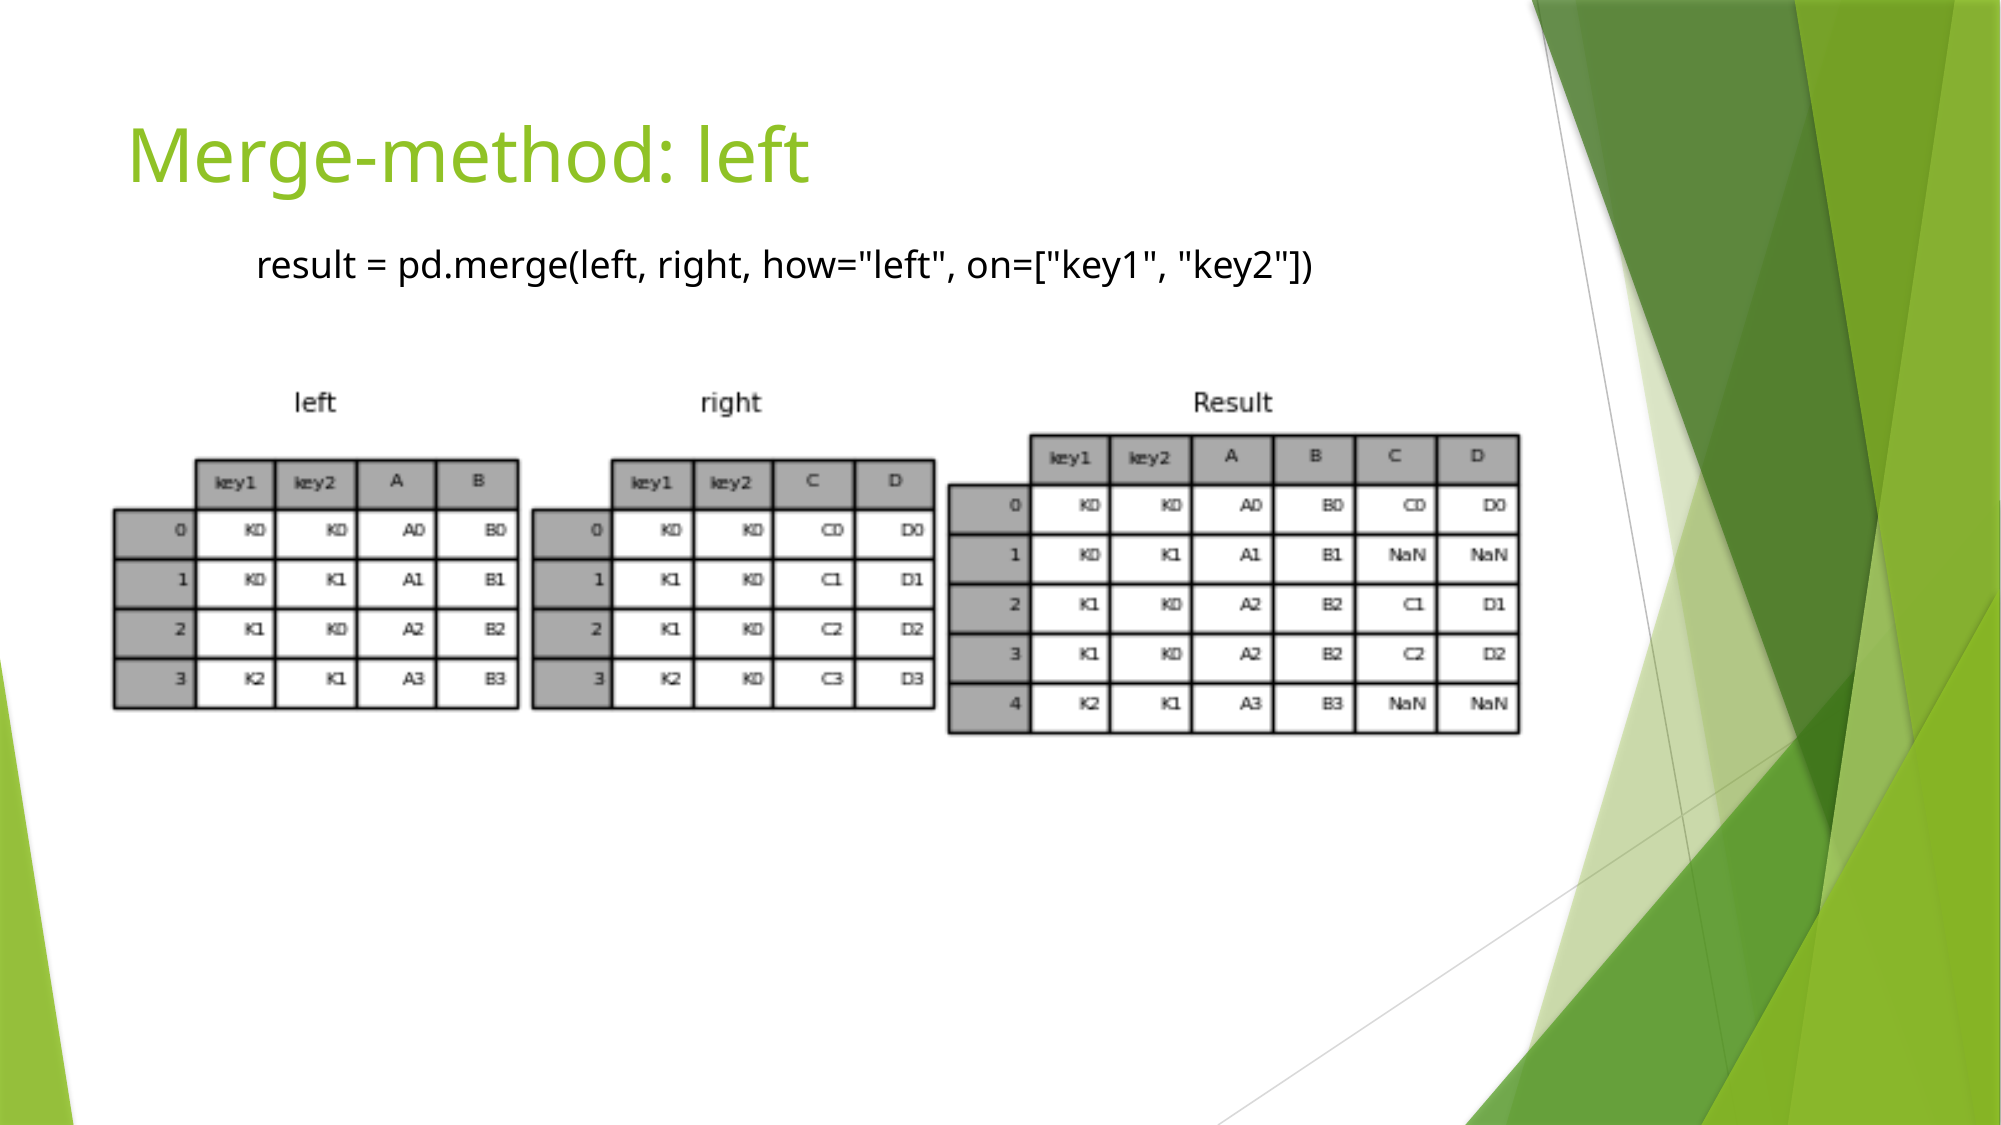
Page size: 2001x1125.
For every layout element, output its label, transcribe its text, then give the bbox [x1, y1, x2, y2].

title Merge-method: left [111, 99, 1522, 317]
text_box result = pd.merge(left, right, how="left", on=["key1", "key2"]) [241, 233, 1392, 294]
picture [37, 378, 1596, 751]
